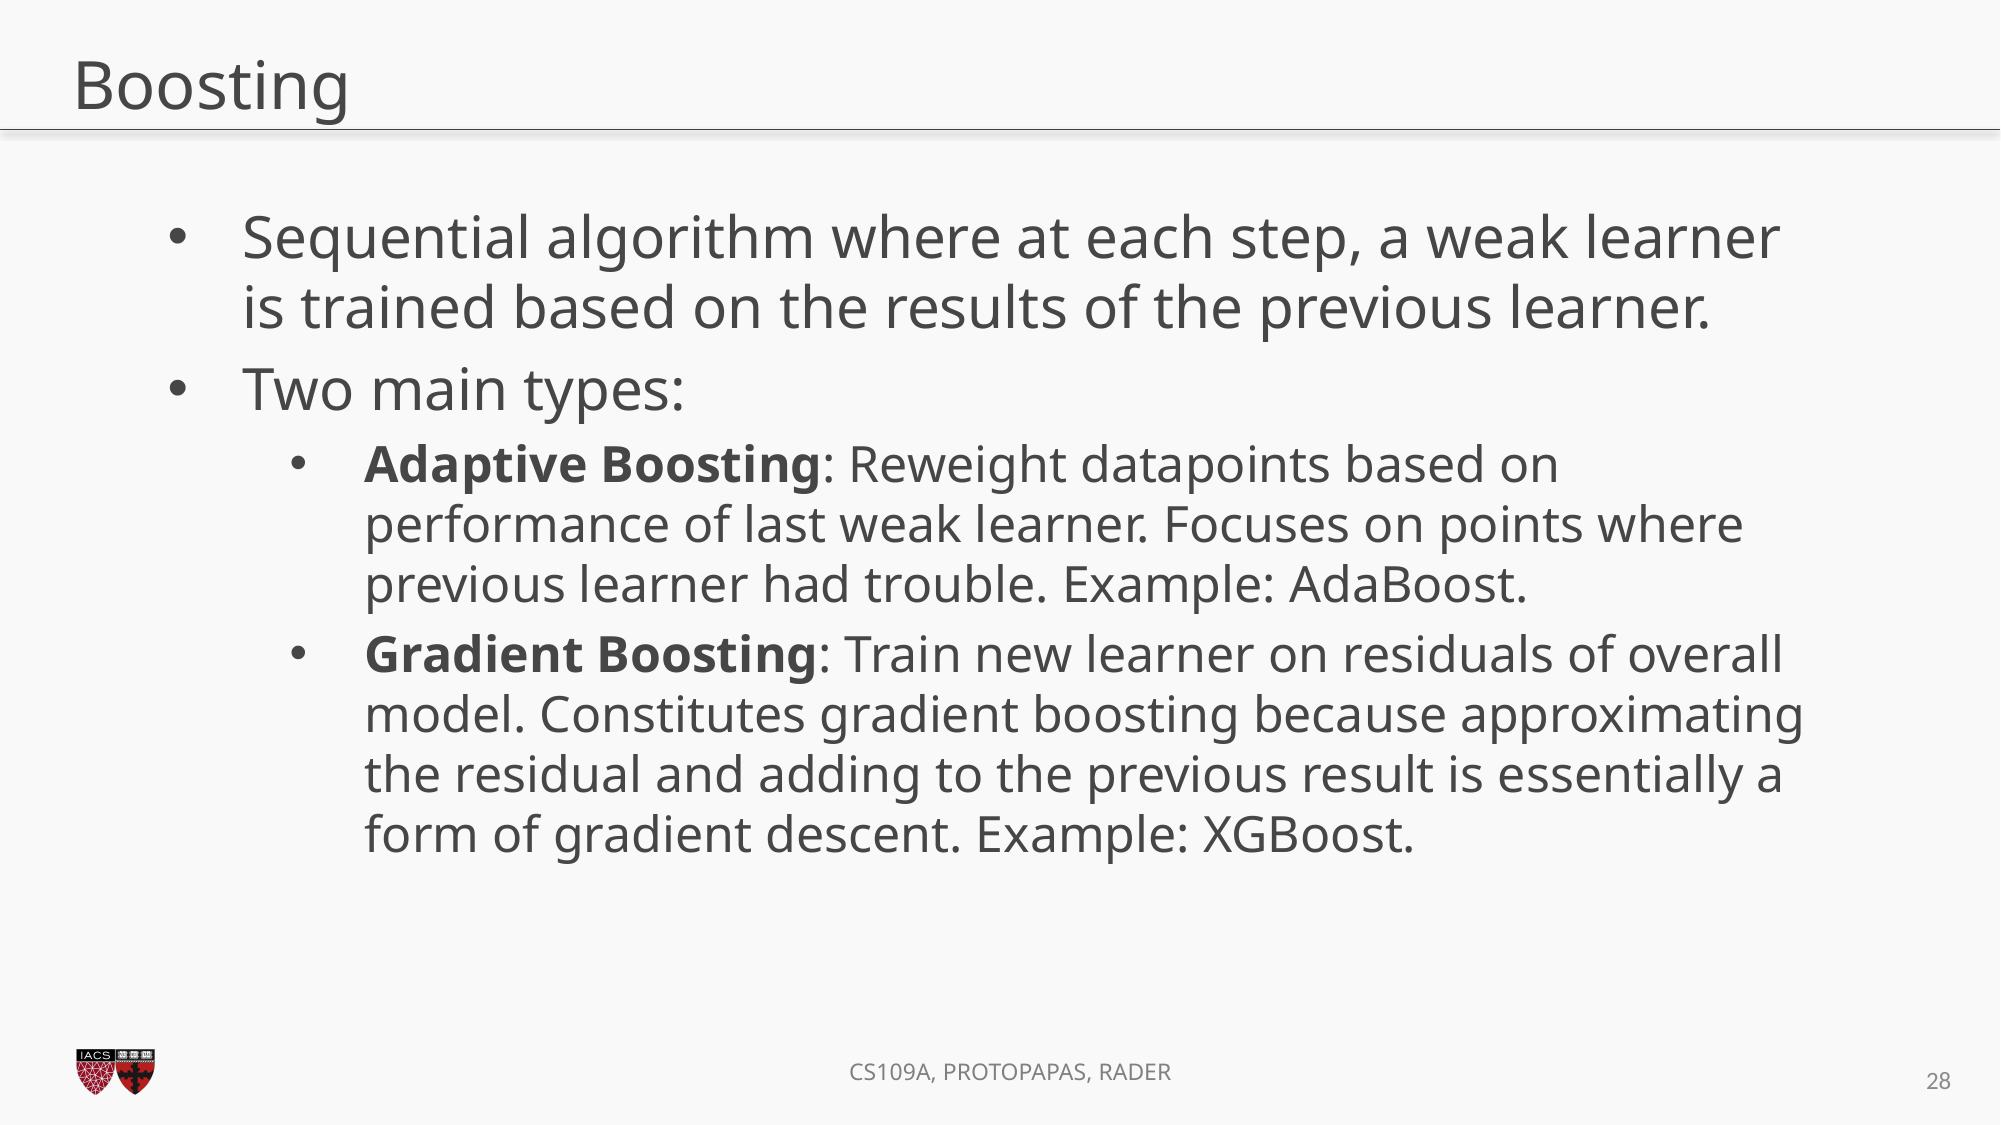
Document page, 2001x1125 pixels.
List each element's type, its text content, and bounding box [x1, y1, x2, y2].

slide_number 28 [1500, 1050, 1967, 1110]
list Sequential algorithm where at each step, a weak learner is trained based on the results of the previous learner. Two main types: Adaptive Boosting: Reweight datapoints based on performance of last weak learner. Focuses on points where previous learner had trouble. Example: AdaBoost. Gradient Boosting: Train new learner on residuals of overall model. Constitutes gradient boosting because approximating the residual and adding to the previous result is essentially a form of gradient descent. Example: XGBoost. [152, 193, 1847, 956]
title Boosting [57, 35, 1943, 162]
picture [75, 1049, 155, 1095]
